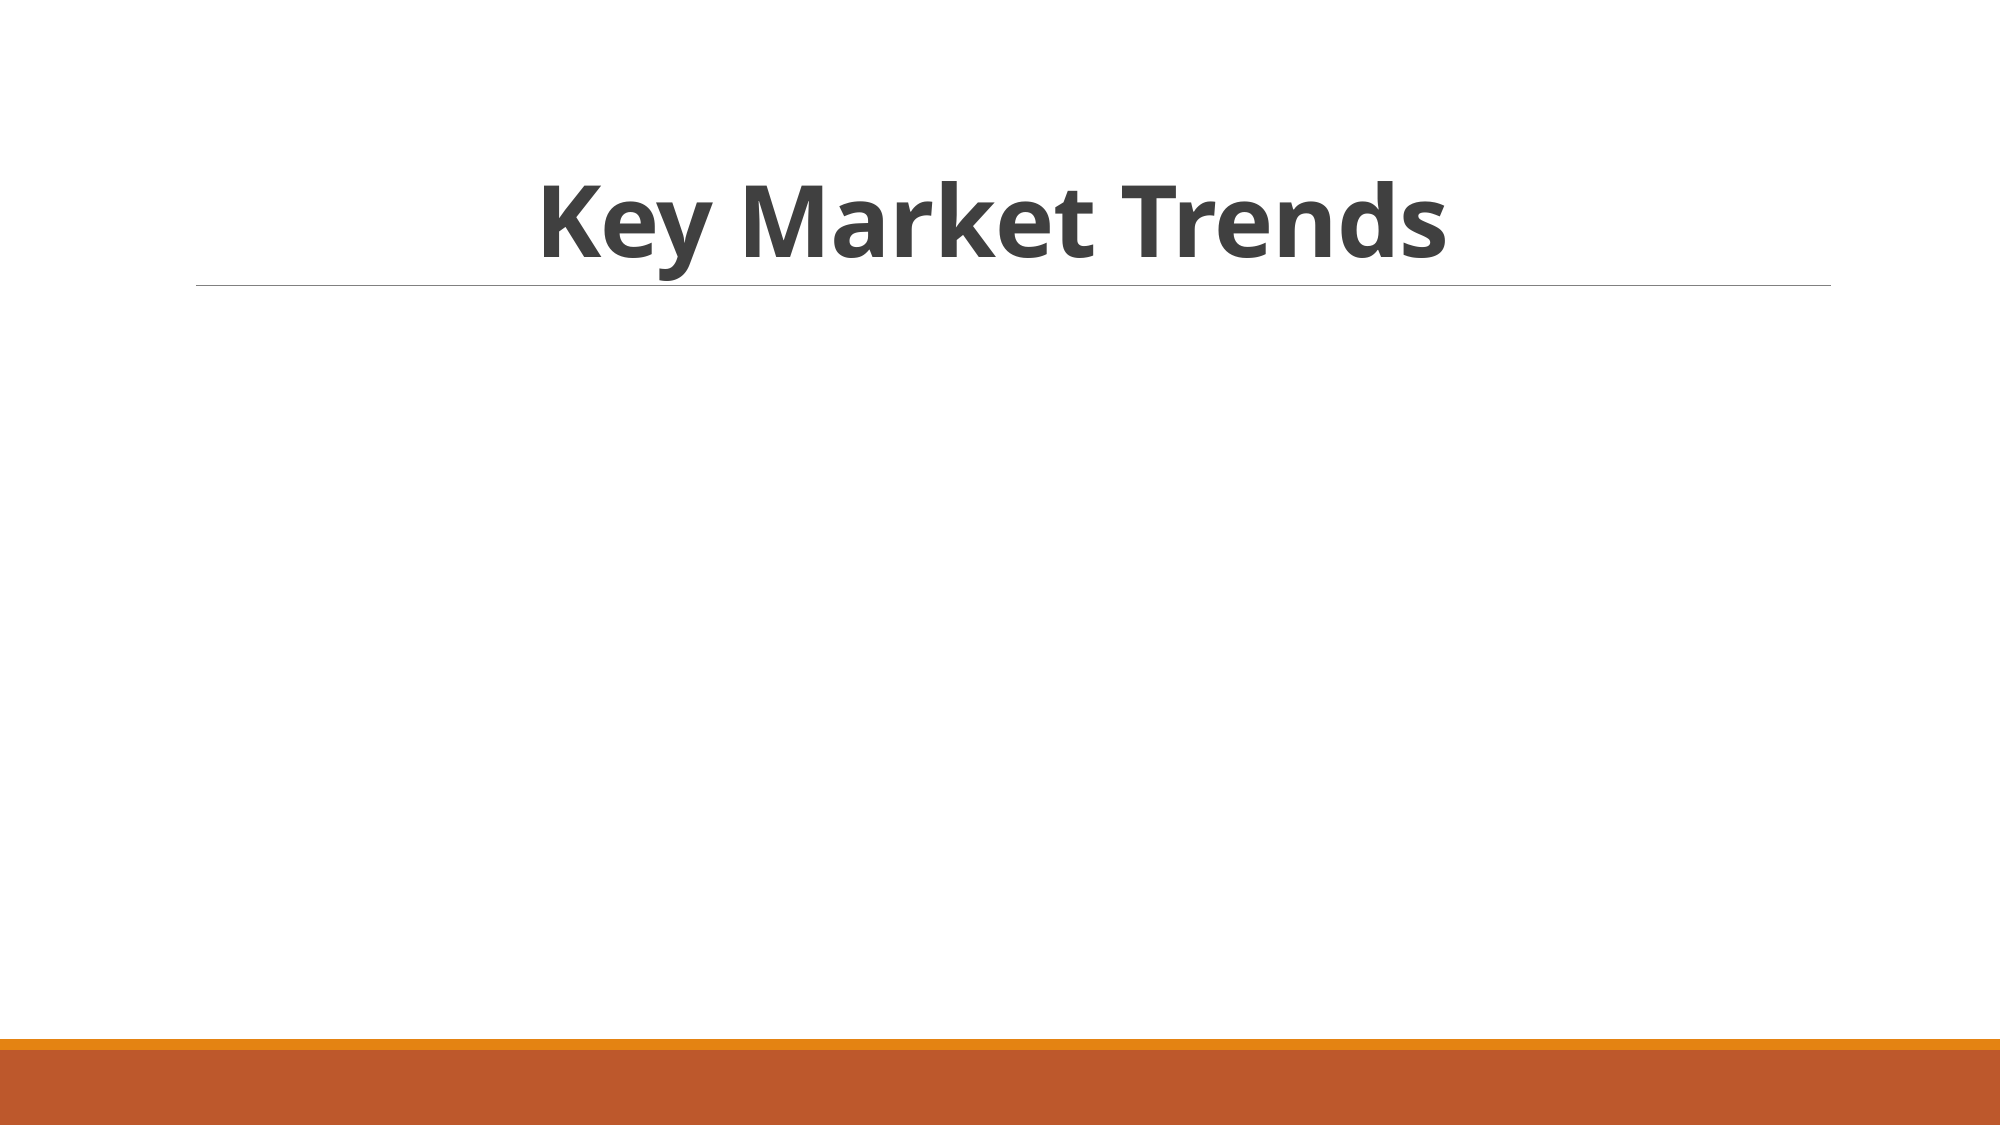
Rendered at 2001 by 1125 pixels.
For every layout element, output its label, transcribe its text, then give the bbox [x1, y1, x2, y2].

title Key Market Trends [180, 47, 1830, 285]
